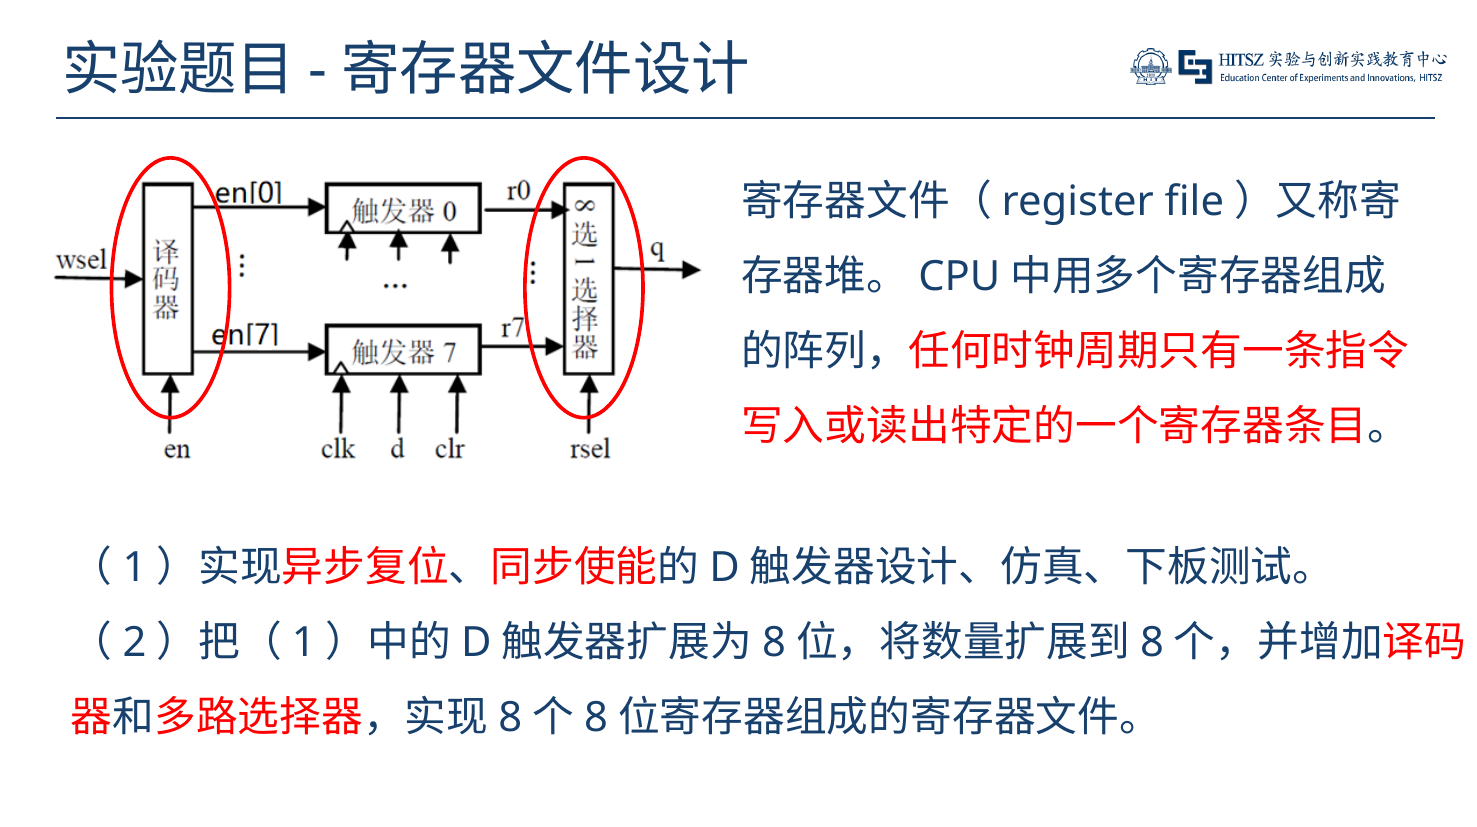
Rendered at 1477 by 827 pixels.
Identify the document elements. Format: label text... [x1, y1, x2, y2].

picture [1128, 48, 1452, 85]
text_box [153, 156, 188, 162]
text_box （1）实现异步复位、同步使能的D触发器设计、仿真、下板测试。 （2）把（1）中的D触发器扩展为8位，将数量扩展到8个，并增加译码器和多路选择器，实现8个8位寄存器组成的寄存器文件。 [56, 507, 1477, 748]
text_box [567, 156, 601, 162]
text_box 实验题目-寄存器文件设计 [47, 23, 810, 179]
text_box 寄存器文件（register file）又称寄存器堆。CPU中用多个寄存器组成的阵列，任何时钟周期只有一条指令写入或读出特定的一个寄存器条目。 [726, 141, 1436, 457]
picture [52, 162, 705, 470]
